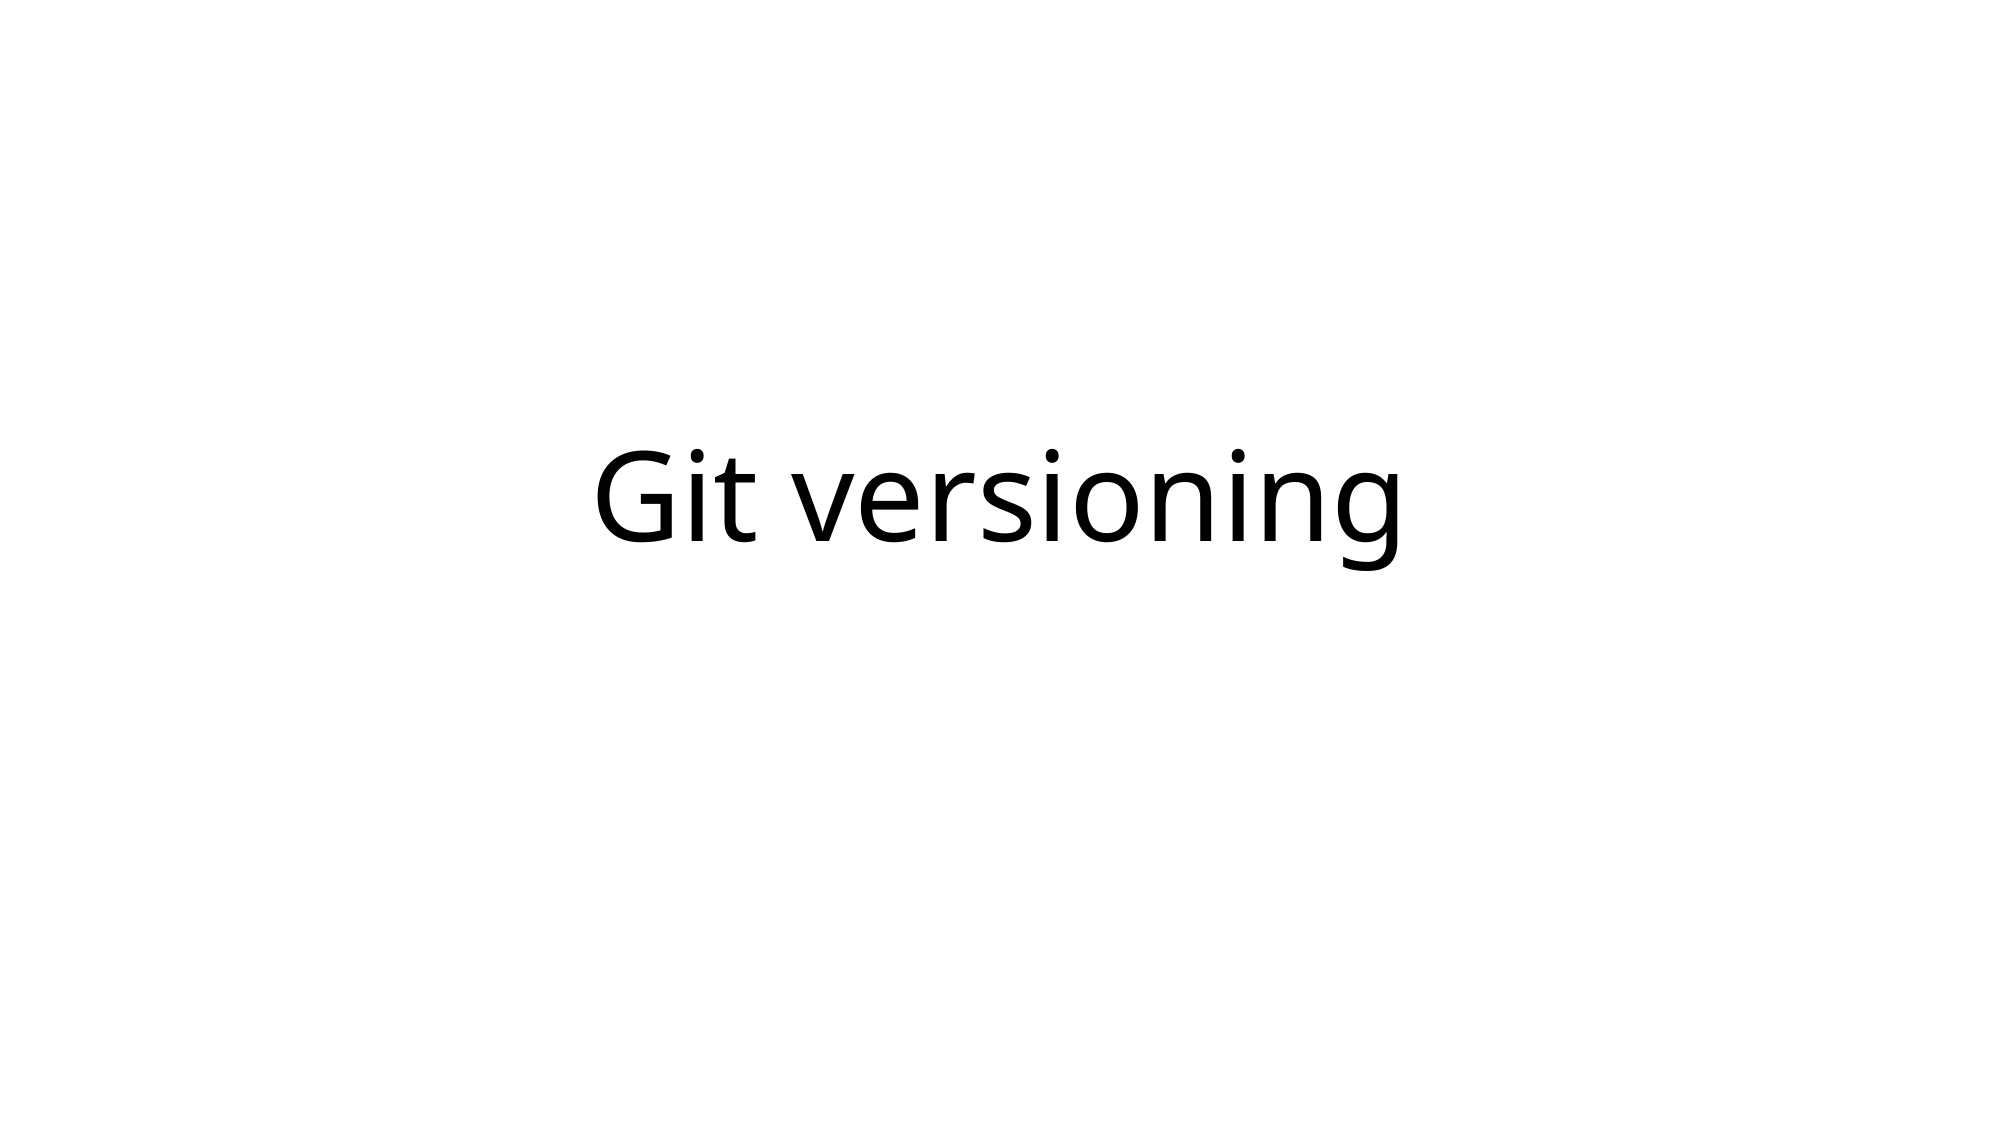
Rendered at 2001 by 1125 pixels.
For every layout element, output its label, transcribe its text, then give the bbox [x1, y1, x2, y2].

title Git versioning [249, 184, 1750, 576]
